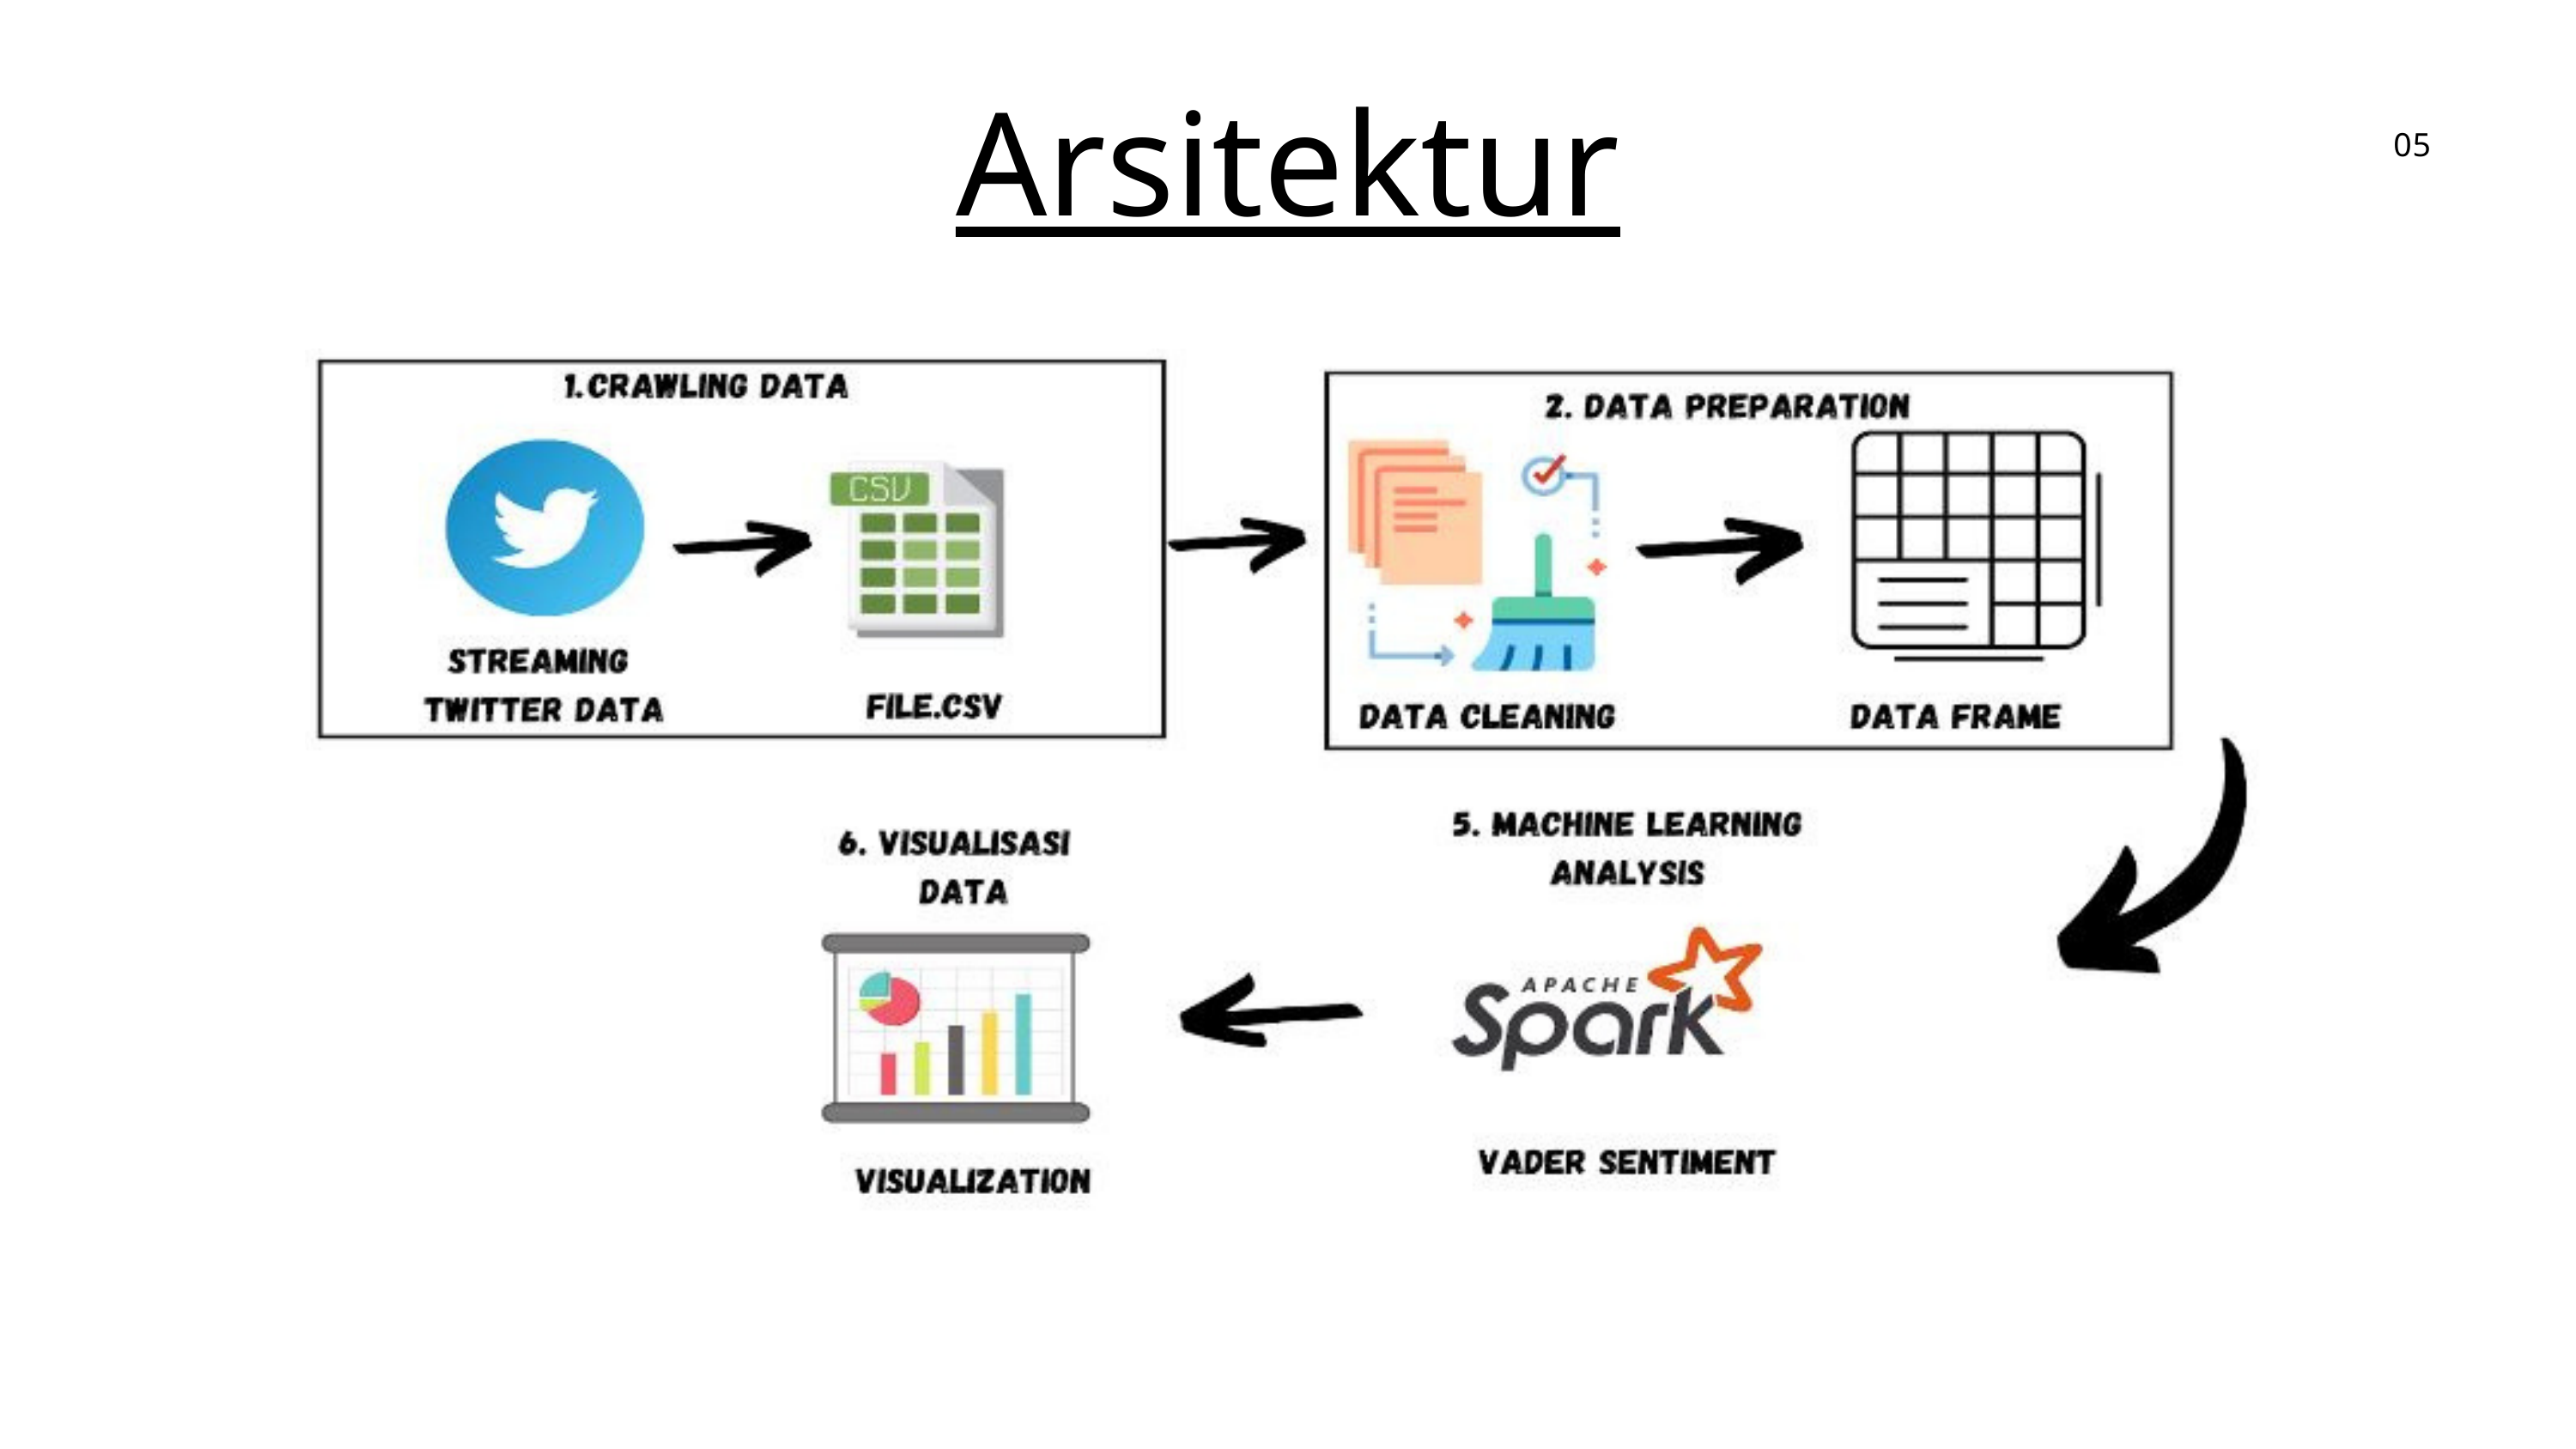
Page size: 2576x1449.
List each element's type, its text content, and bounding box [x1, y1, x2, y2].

text_box 05 [2075, 118, 2432, 163]
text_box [589, 77, 1987, 349]
picture [305, 349, 2271, 1216]
